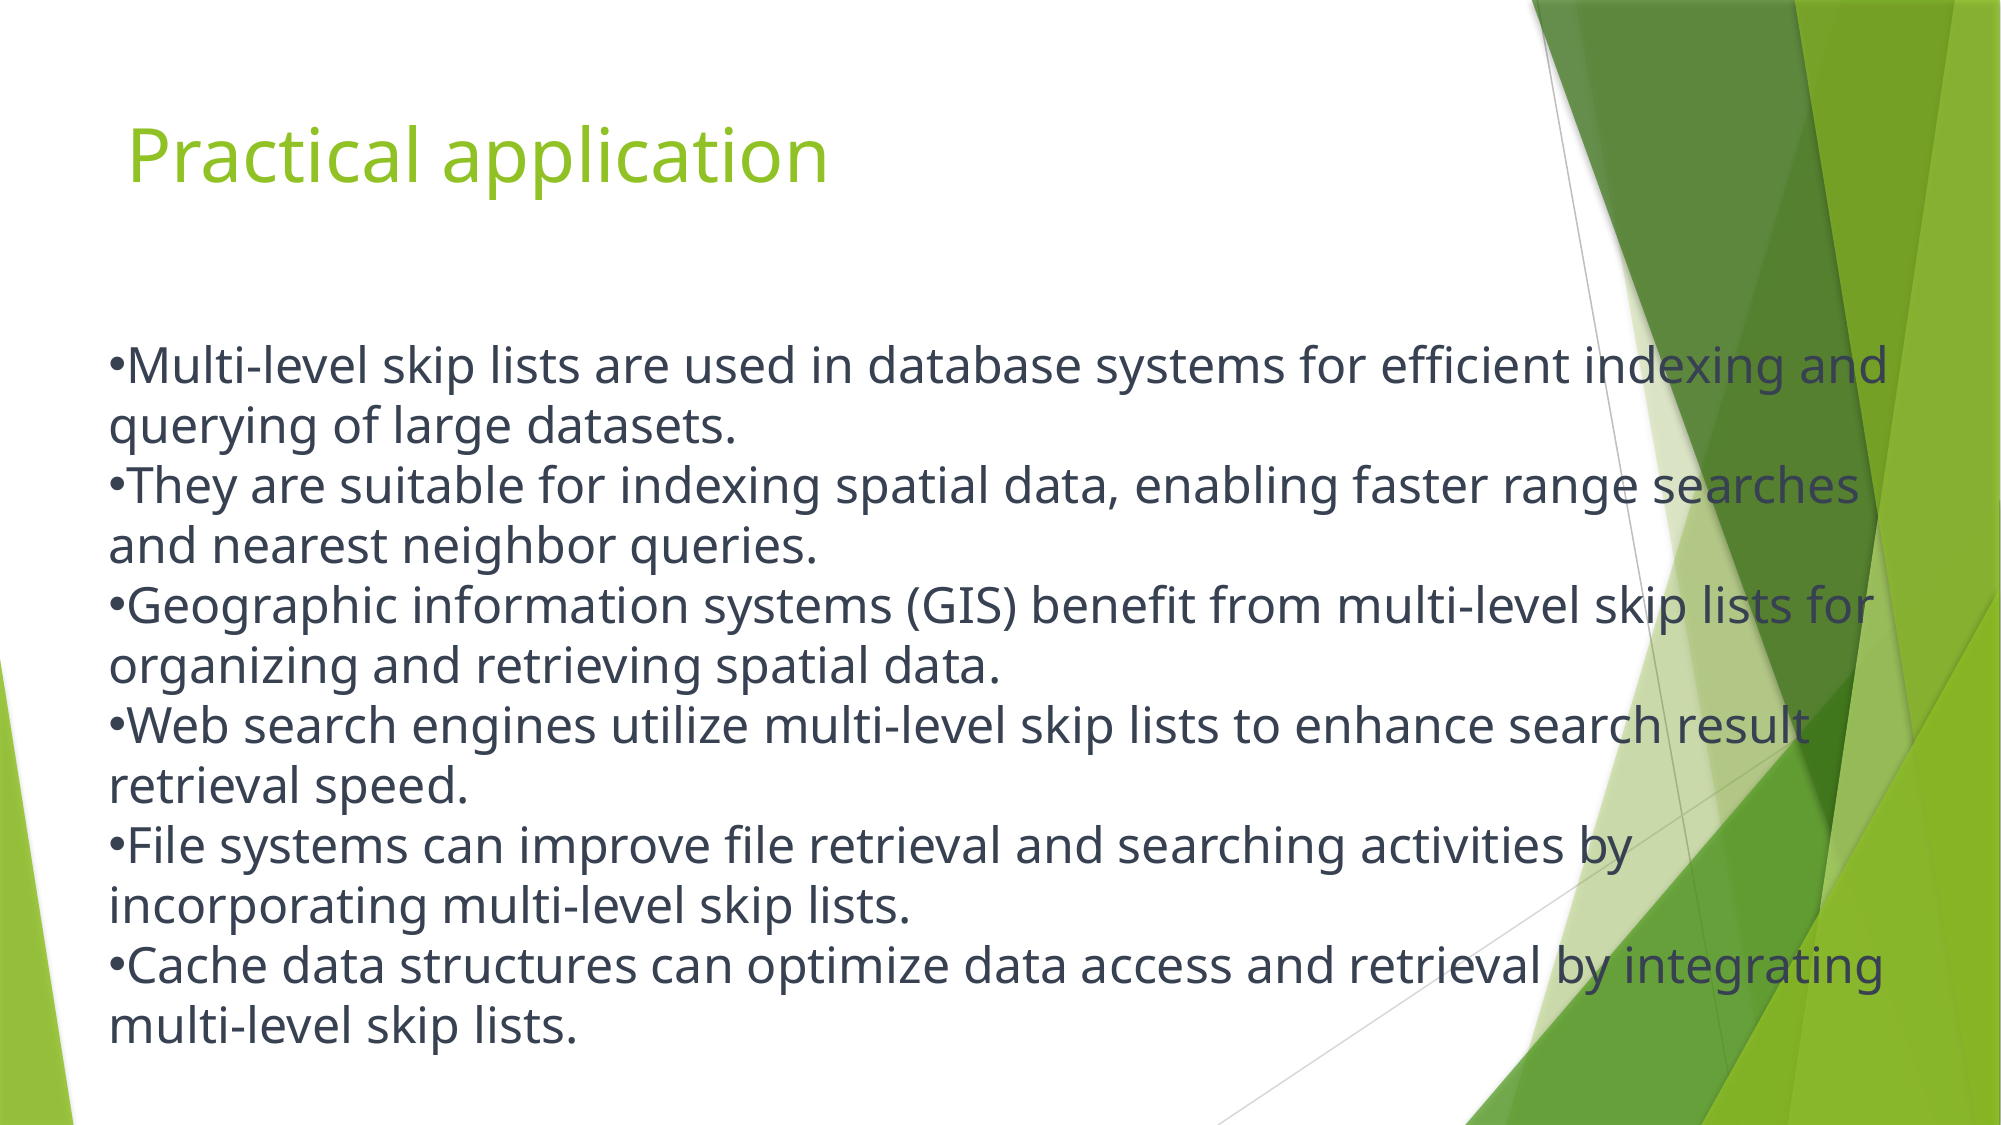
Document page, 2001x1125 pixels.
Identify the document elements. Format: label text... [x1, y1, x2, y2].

text_box Multi-level skip lists are used in database systems for efficient indexing and querying of large datasets. They are suitable for indexing spatial data, enabling faster range searches and nearest neighbor queries. Geographic information systems (GIS) benefit from multi-level skip lists for organizing and retrieving spatial data. Web search engines utilize multi-level skip lists to enhance search result retrieval speed. File systems can improve file retrieval and searching activities by incorporating multi-level skip lists. Cache data structures can optimize data access and retrieval by integrating multi-level skip lists. [93, 326, 1932, 1061]
title Practical application [111, 99, 1522, 317]
